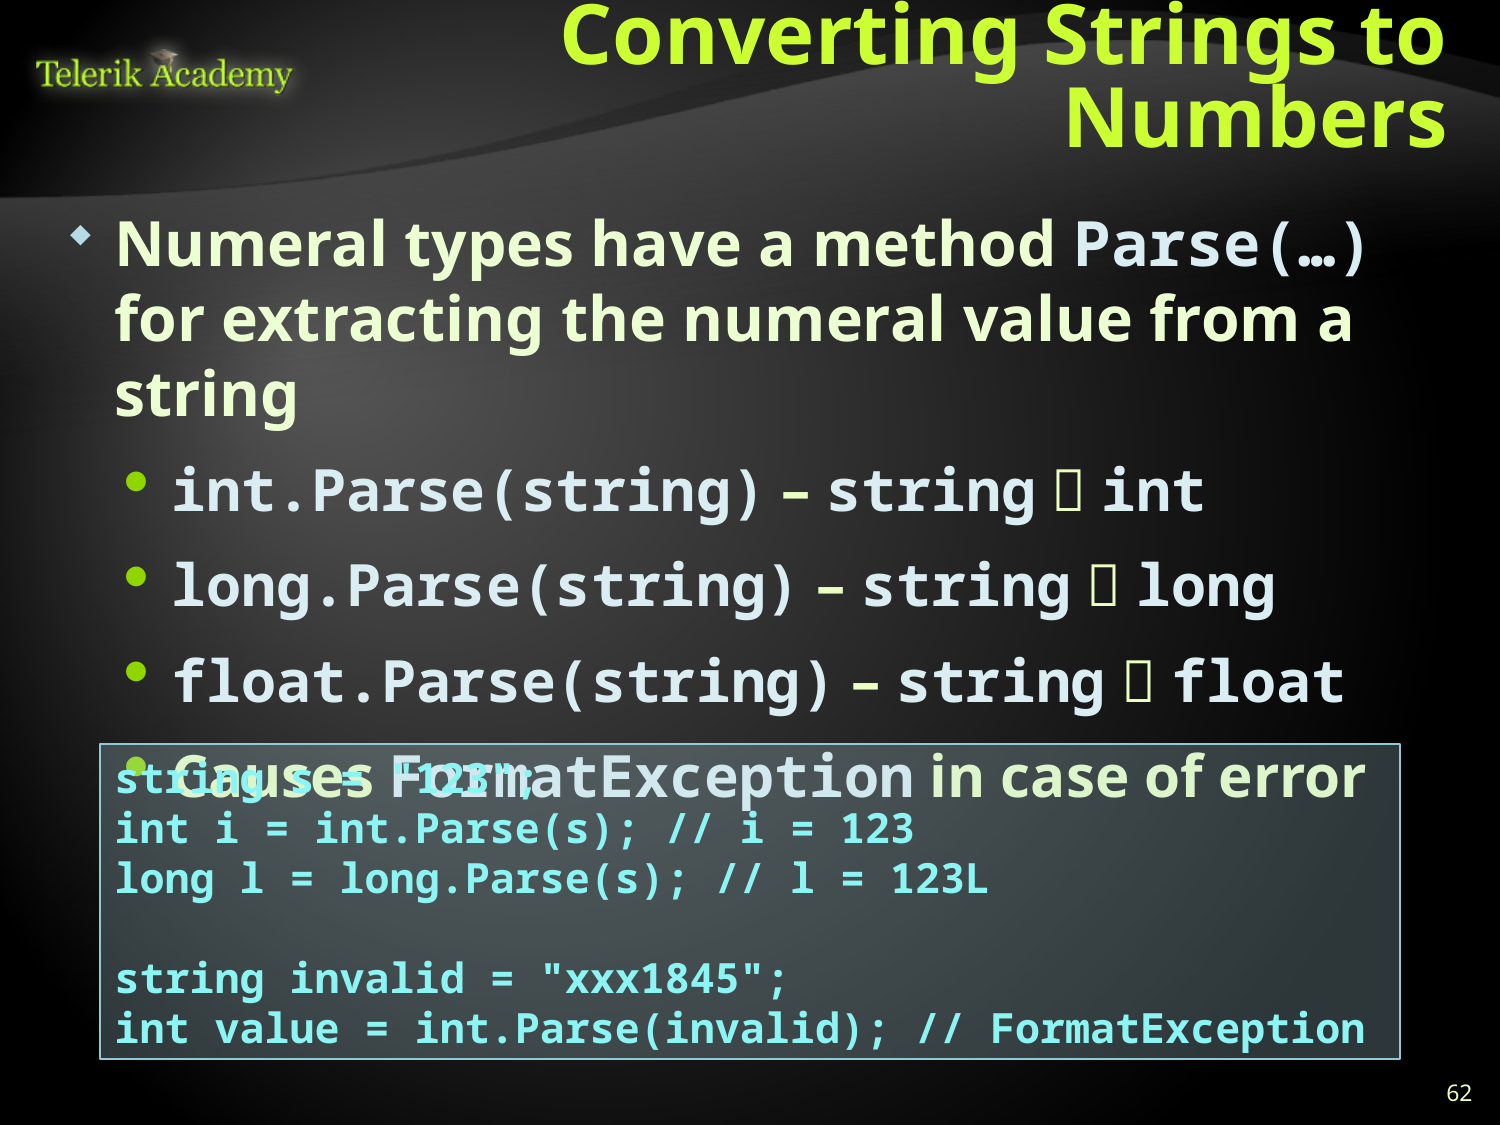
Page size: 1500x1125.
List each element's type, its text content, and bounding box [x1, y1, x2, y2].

slide_number 62 [1412, 1074, 1488, 1113]
text_box string s = "123"; int i = int.Parse(s); // i = 123 long l = long.Parse(s); // l = 123L string invalid = "xxx1845"; int value = int.Parse(invalid); // FormatException [99, 744, 1400, 1060]
list Numeral types have a method Parse(…) for extracting the numeral value from a string int.Parse(string) – string  int long.Parse(string) – string  long float.Parse(string) – string  float Causes FormatException in case of error [53, 196, 1447, 725]
title Converting Strings to Numbers [300, 12, 1463, 150]
picture [0, 0, 1500, 1125]
